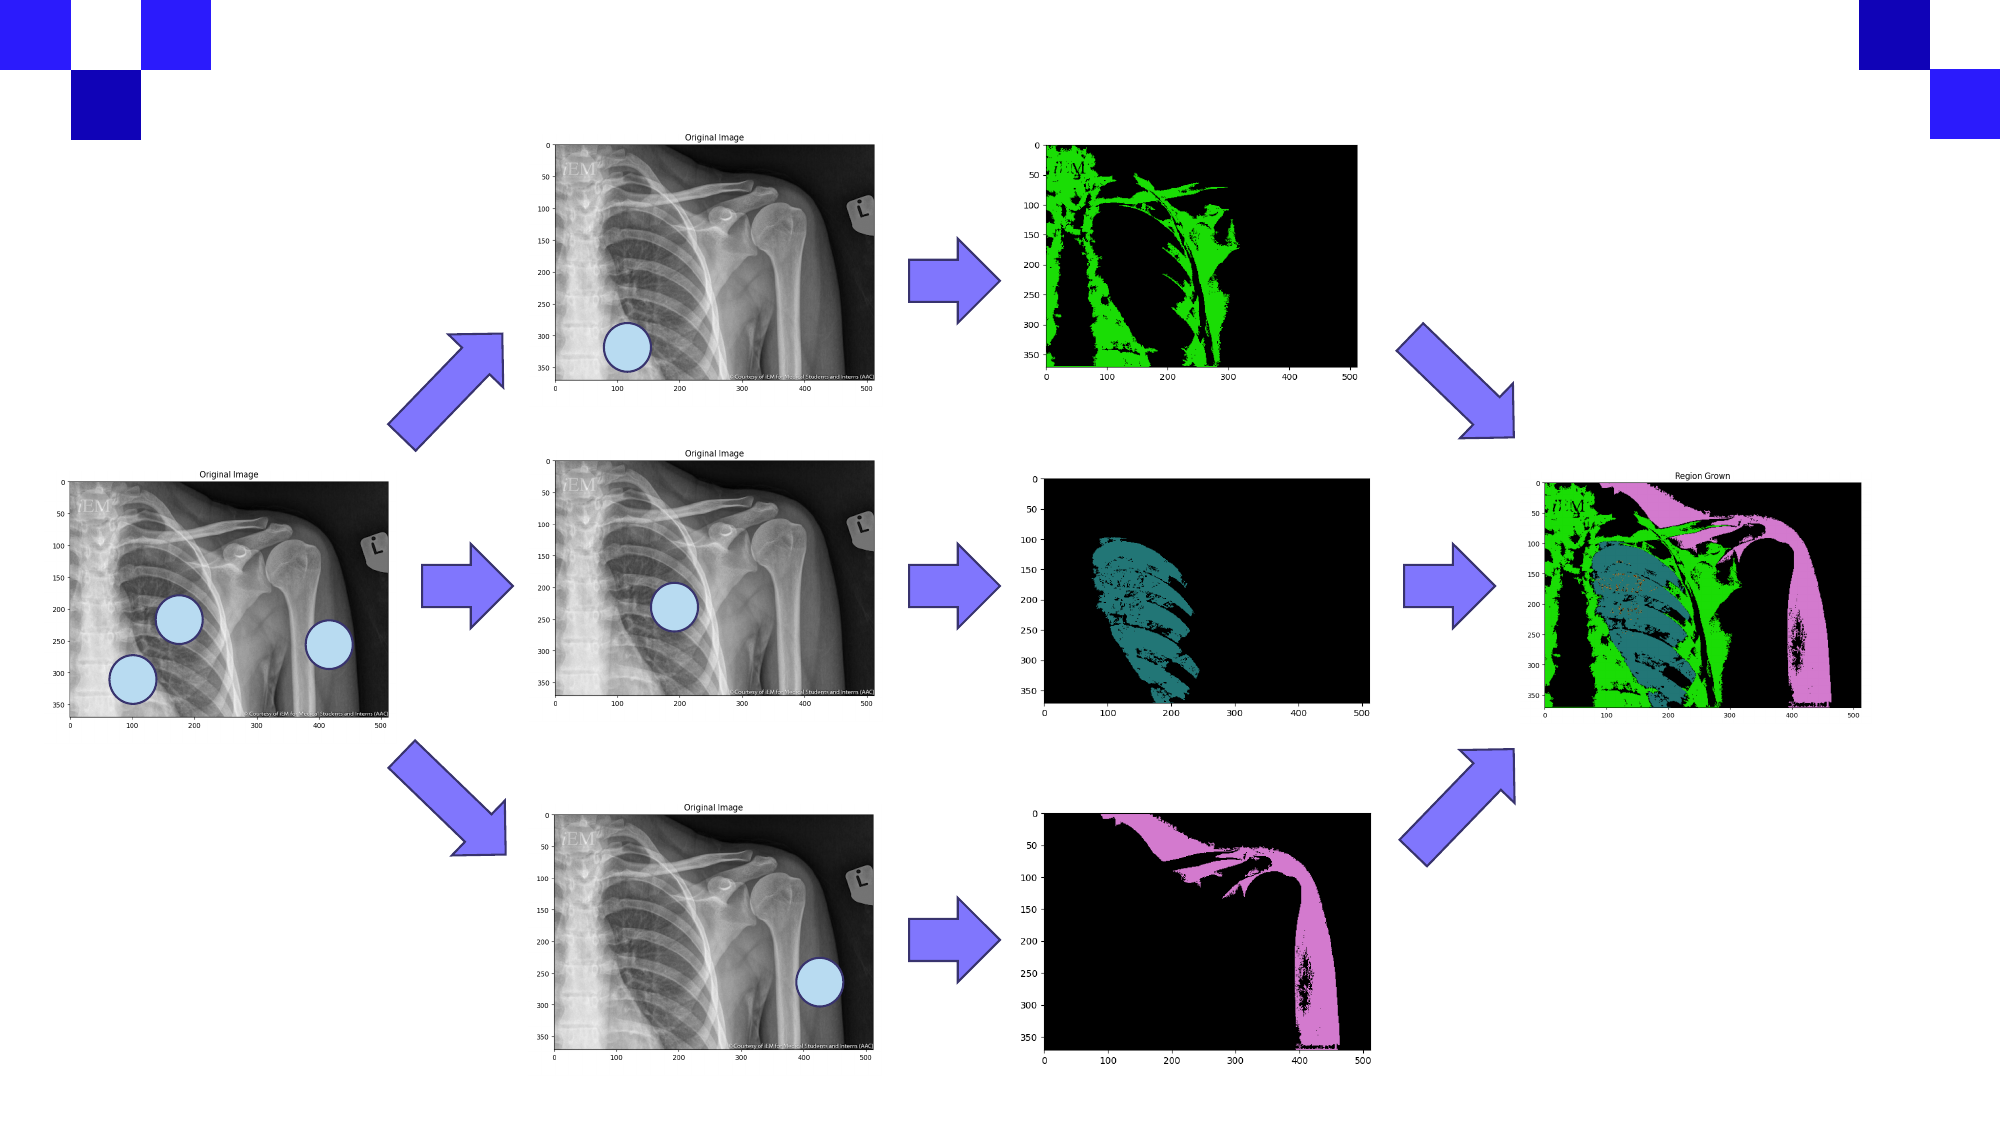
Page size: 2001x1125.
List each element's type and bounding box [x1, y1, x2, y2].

picture [1519, 472, 1872, 724]
picture [528, 804, 882, 1076]
text_box [908, 895, 1002, 985]
text_box [421, 541, 515, 631]
text_box [1395, 321, 1515, 440]
text_box [908, 541, 1002, 631]
text_box [1403, 541, 1497, 631]
text_box [387, 738, 507, 857]
picture [529, 450, 883, 722]
picture [1016, 803, 1384, 1076]
text_box [1398, 748, 1516, 868]
picture [43, 471, 397, 744]
picture [1018, 134, 1373, 387]
picture [1018, 469, 1384, 722]
text_box [908, 236, 1002, 326]
picture [529, 134, 883, 407]
text_box [386, 332, 505, 453]
